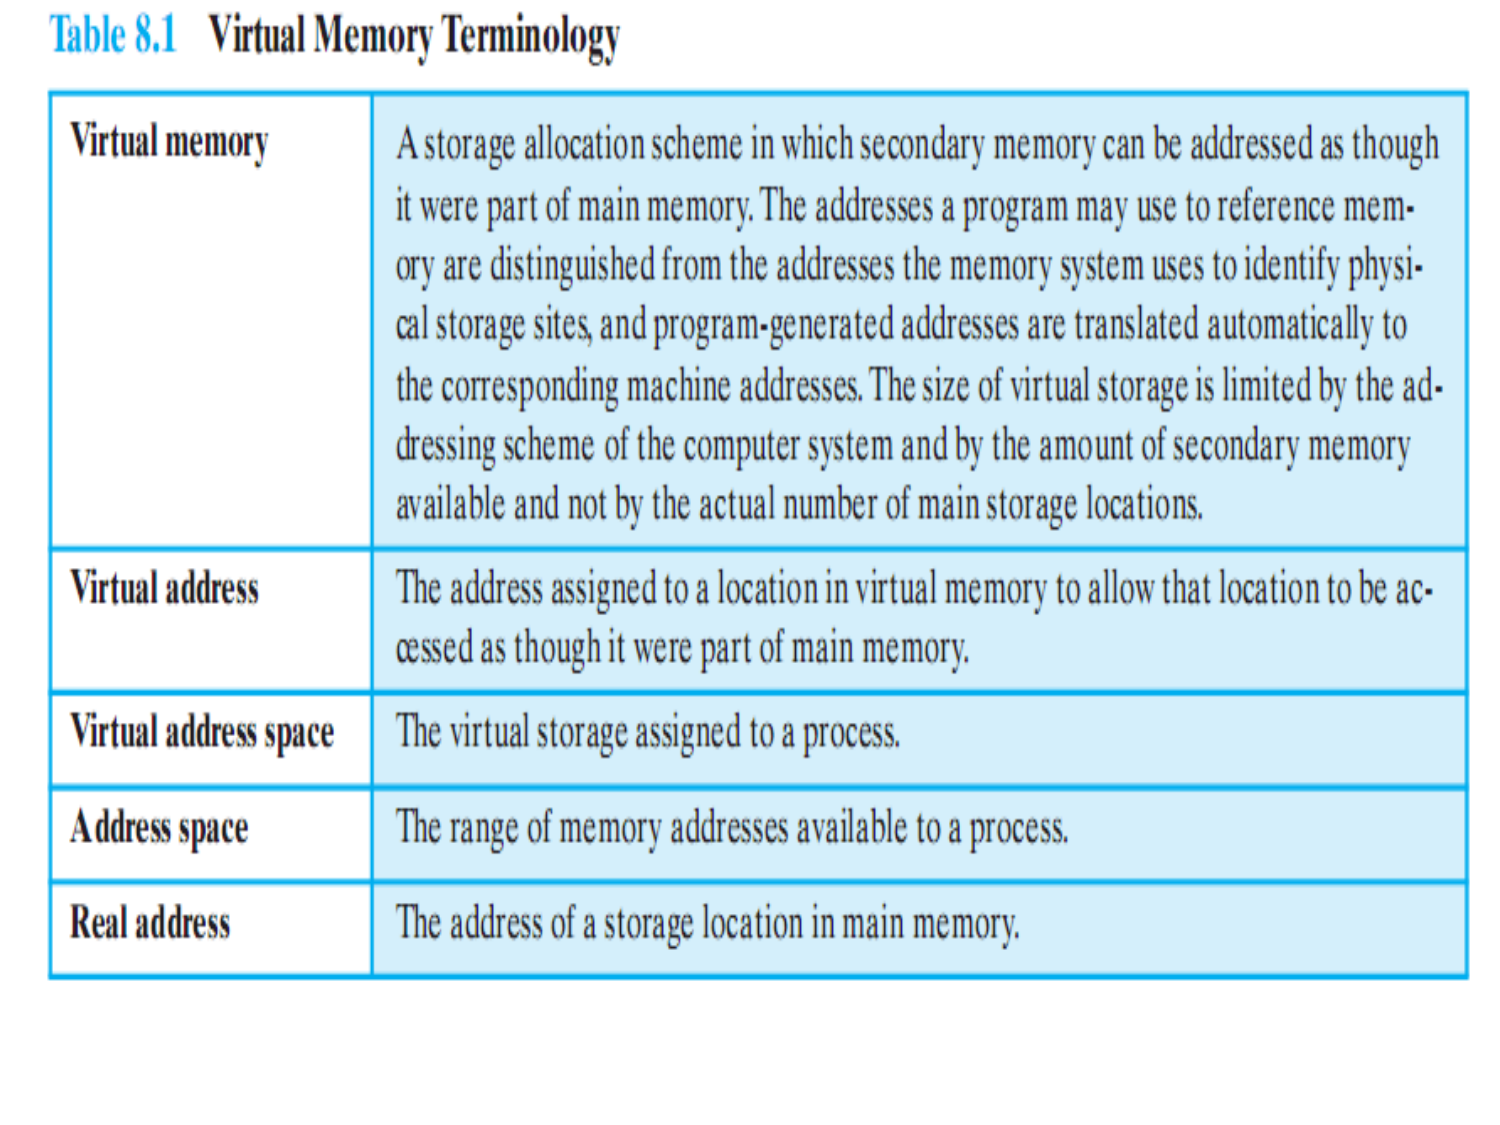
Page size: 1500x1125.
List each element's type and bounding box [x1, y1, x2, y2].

picture [30, 0, 1491, 992]
